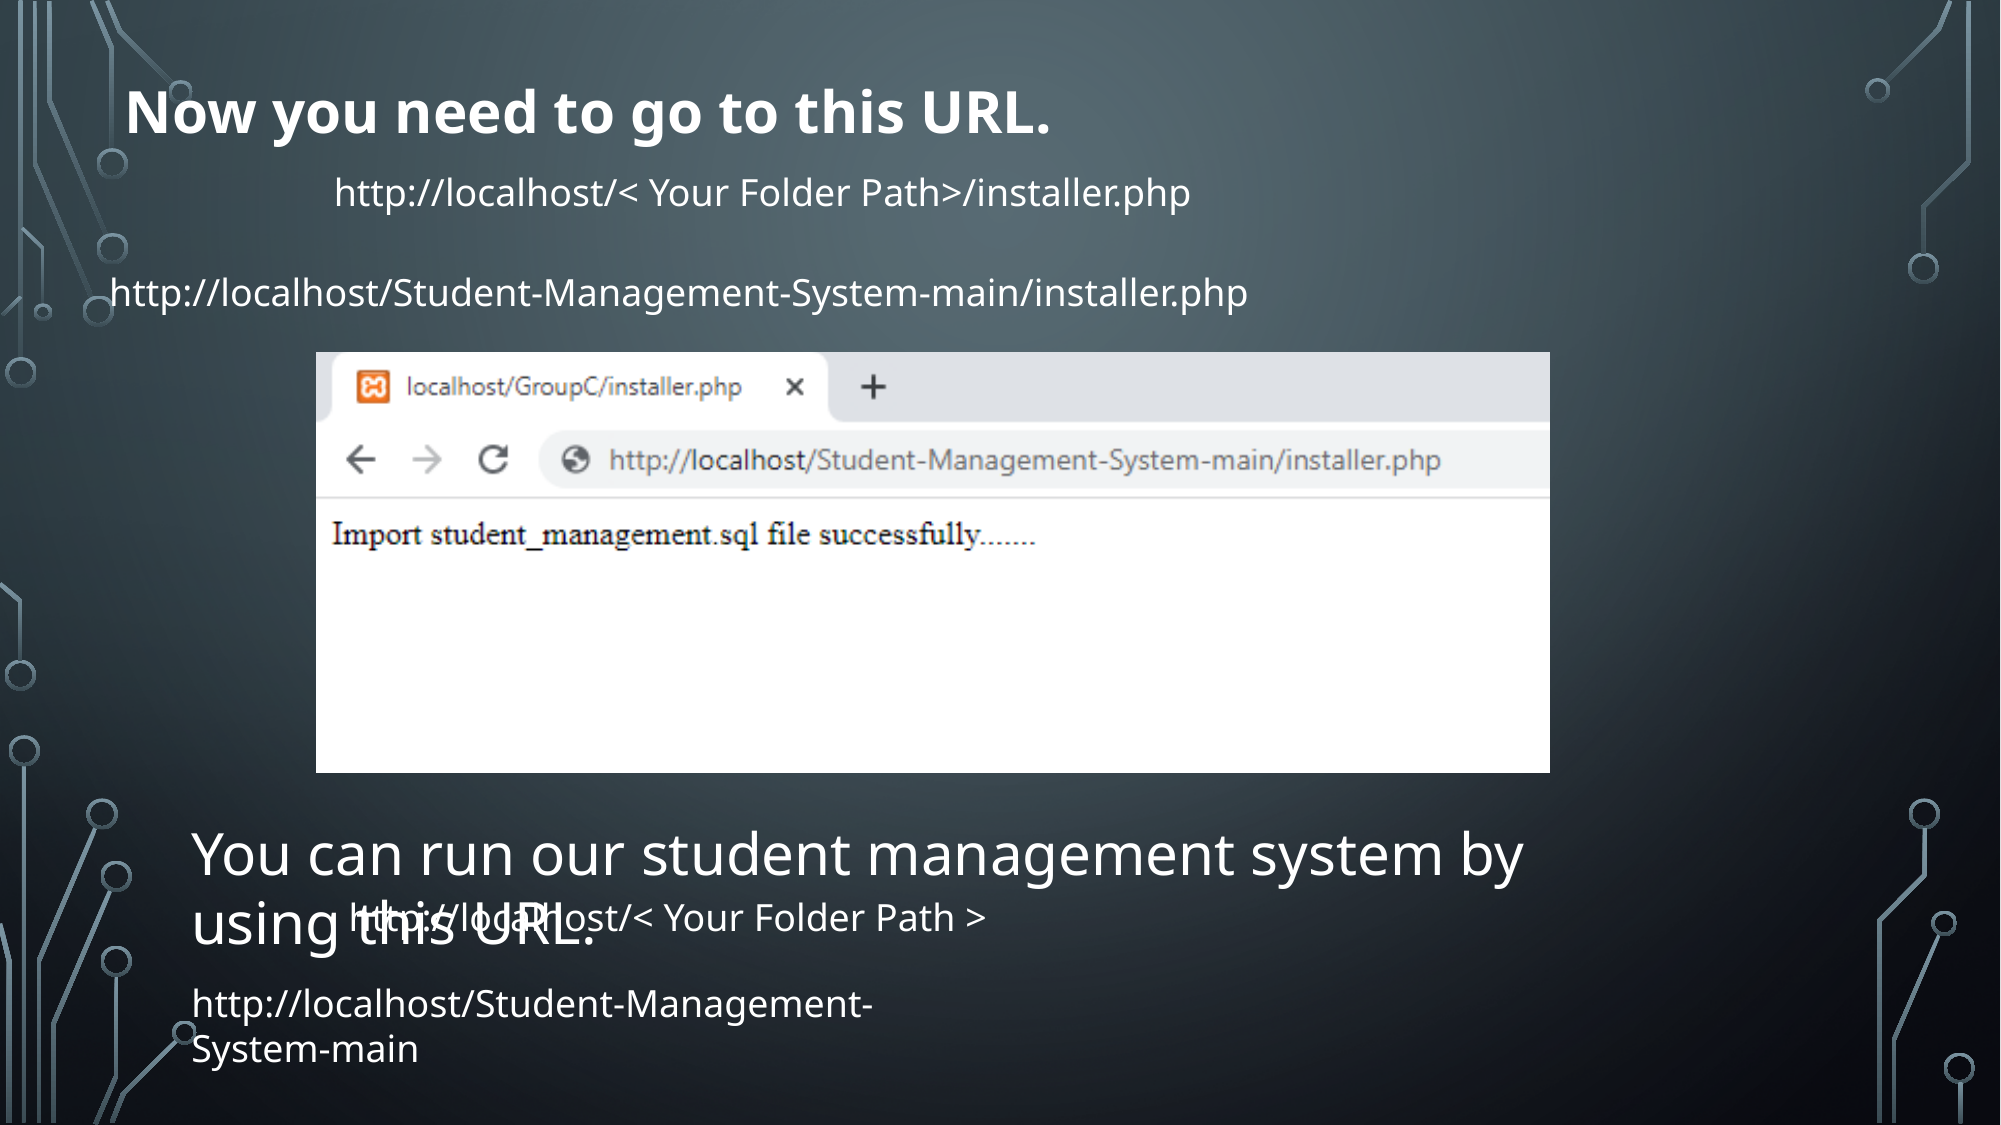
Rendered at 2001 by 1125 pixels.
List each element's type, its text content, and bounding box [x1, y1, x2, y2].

picture [316, 352, 1550, 773]
text_box You can run our student management system by using this URL. [176, 809, 1690, 964]
text_box http://localhost/Student-Management-System-main/installer.php [94, 261, 1265, 322]
text_box http://localhost/Student-Management-System-main [176, 972, 988, 1077]
text_box http://localhost/< Your Folder Path>/installer.php [318, 161, 1207, 221]
text_box http://localhost/< Your Folder Path > [333, 886, 1003, 947]
text_box Now you need to go to this URL. [110, 68, 1068, 153]
